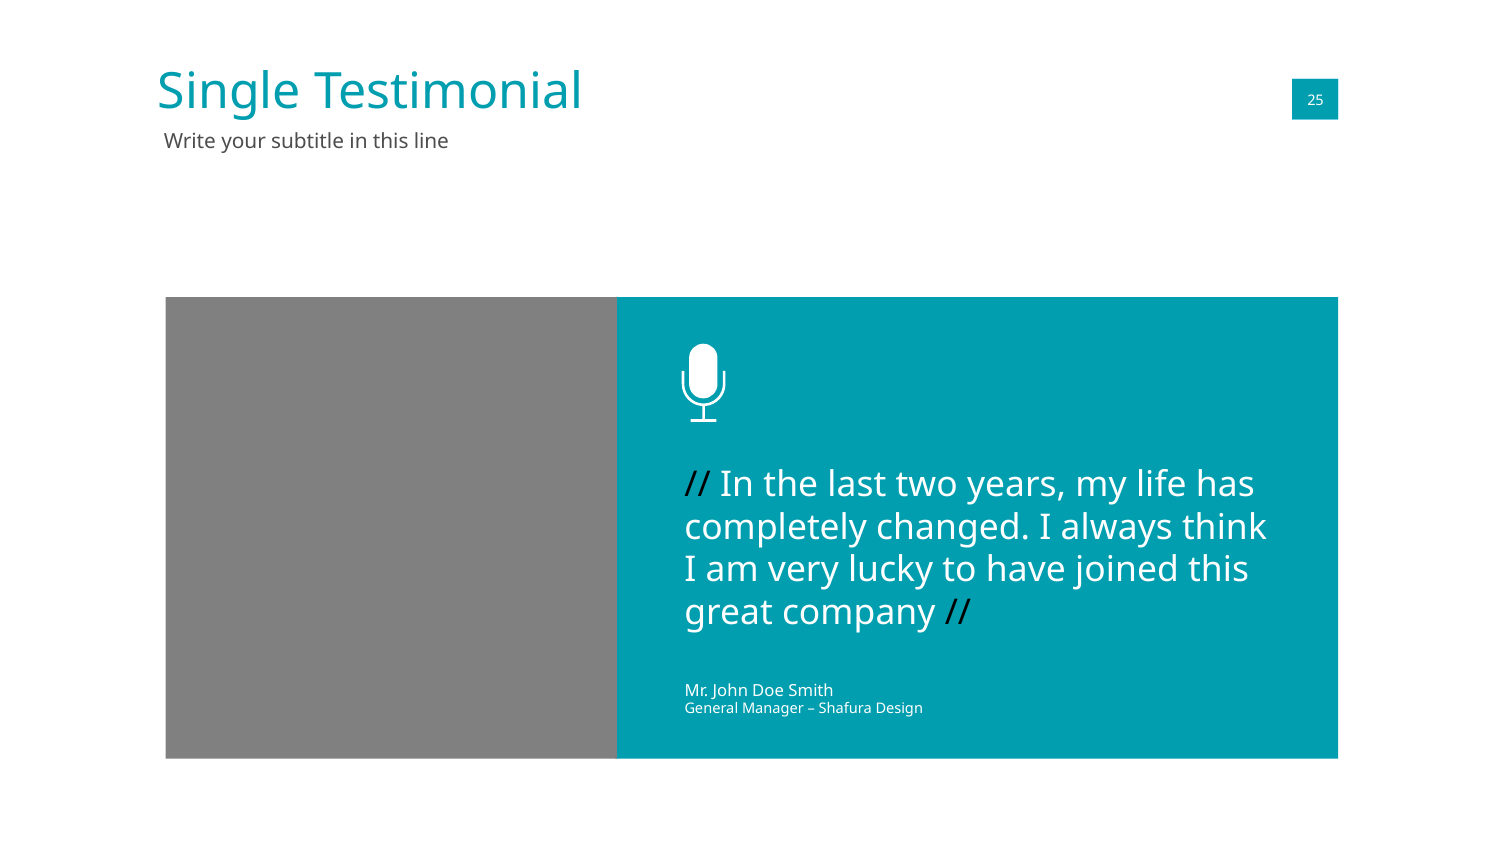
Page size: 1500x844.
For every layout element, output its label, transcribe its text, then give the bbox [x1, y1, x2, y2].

text_box Write your subtitle in this line [163, 127, 1200, 162]
text_box [165, 297, 617, 759]
text_box // In the last two years, my life has completely changed. I always think I am very lucky to have joined this great company // [681, 447, 1272, 646]
text_box [1292, 78, 1339, 120]
text_box [617, 297, 1339, 759]
text_box Mr. John Doe Smith General Manager – Shafura Design [682, 680, 1018, 720]
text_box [681, 343, 726, 423]
text_box 25 [1307, 90, 1324, 108]
text_box Single Testimonial [157, 58, 872, 134]
